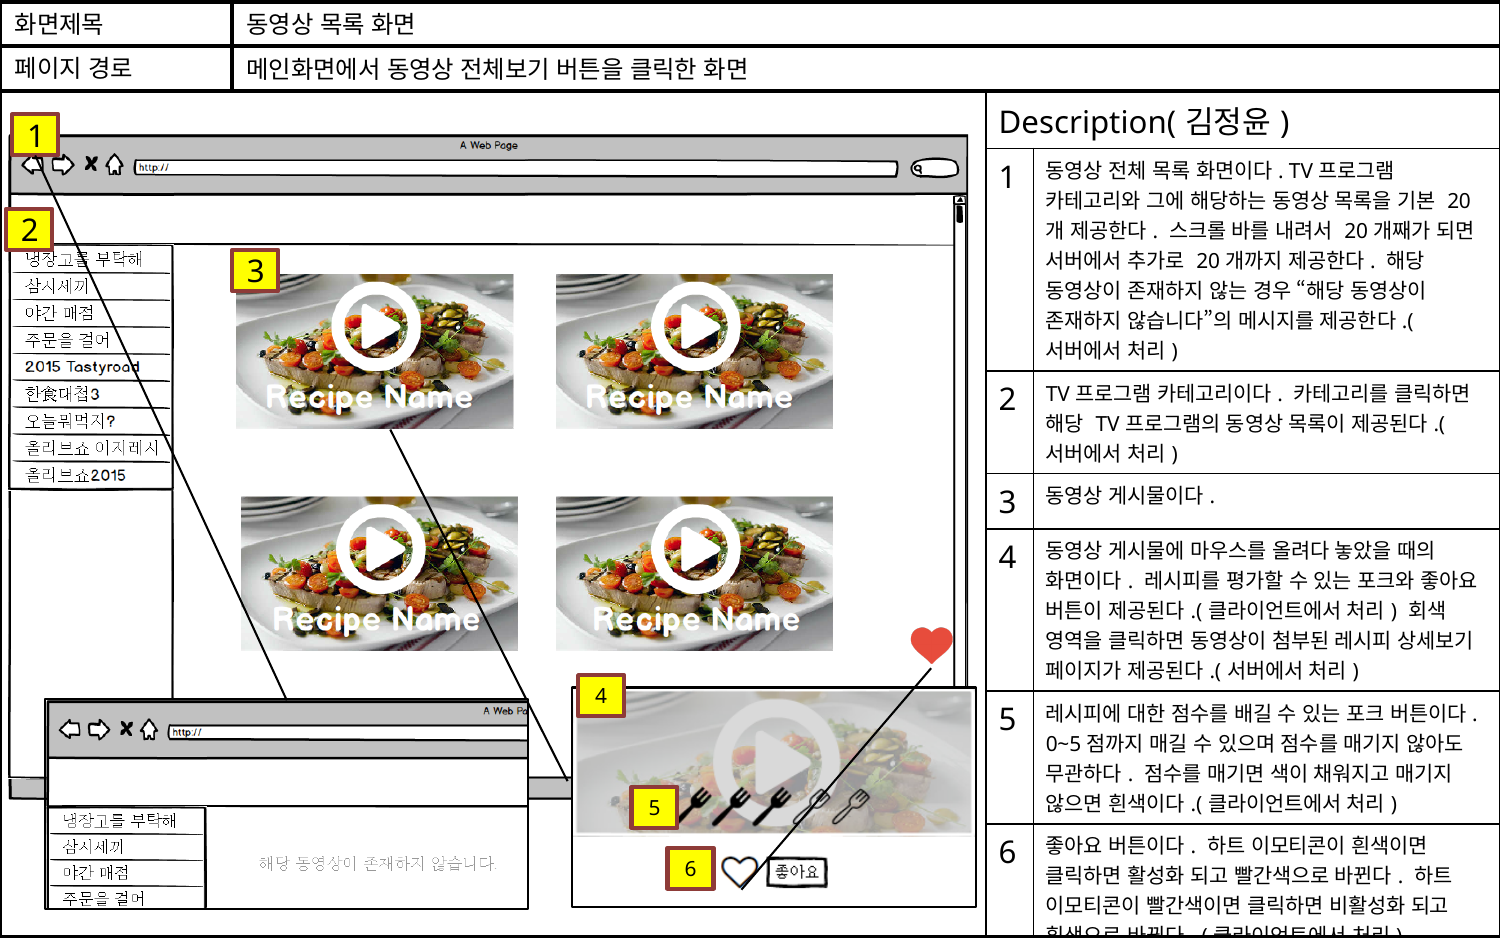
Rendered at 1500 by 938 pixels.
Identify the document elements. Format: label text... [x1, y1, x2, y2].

text_box [0, 93, 985, 938]
table_cell 레시피에 대한 점수를 배길 수 있는 포크 버튼이다. 0~5점까지 매길 수 있으며 점수를 매기지 않아도 무관하다. 점수를 매기면 색이 채워지고 매기지 않으면 흰색이다.(클라이언트에서 처리) [1034, 692, 1500, 823]
table_cell TV프로그램 카테고리이다. 카테고리를 클릭하면 해당 TV프로그램의 동영상 목록이 제공된다.(서버에서 처리) [1034, 372, 1500, 473]
text_box 페이지 경로 [0, 44, 230, 93]
table_cell 6 [987, 825, 1033, 938]
table_cell 좋아요 버튼이다. 하트 이모티콘이 흰색이면 클릭하면 활성화 되고 빨간색으로 바뀐다. 하트 이모티콘이 빨간색이면 클릭하면 비활성화 되고 흰색으로 바뀐다. (클라이언트에서 처리) [1034, 825, 1500, 938]
text_box 메인화면에서 동영상 전체보기 버튼을 클릭한 화면 [230, 44, 1500, 93]
text_box 동영상 목록 화면 [230, 0, 1500, 44]
table_cell 1 [987, 149, 1033, 370]
table_cell 4 [987, 530, 1033, 690]
table_cell 동영상 전체 목록 화면이다. TV프로그램 카테고리와 그에 해당하는 동영상 목록을 기본 20개 제공한다. 스크롤 바를 내려서 20개째가 되면 서버에서 추가로 20개까지 제공한다. 해당 동영상이 존재하지 않는 경우 “해당 동영상이 존재하지 않습니다”의 메시지를 제공한다.(서버에서 처리) [1034, 149, 1500, 370]
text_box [389, 429, 568, 782]
table_header Description(김정윤) [987, 91, 1500, 148]
text_box 1 [10, 112, 60, 133]
picture [7, 134, 976, 909]
table_cell 5 [987, 692, 1033, 823]
table_cell 3 [987, 474, 1033, 528]
table_cell 동영상 게시물이다. [1034, 474, 1500, 528]
table_cell 동영상 게시물에 마우스를 올려다 놓았을 때의 화면이다. 레시피를 평가할 수 있는 포크와 좋아요 버튼이 제공된다.(클라이언트에서 처리) 회색 영역을 클릭하면 동영상이 첨부된 레시피 상세보기 페이지가 제공된다.(서버에서 처리) [1034, 530, 1500, 690]
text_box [741, 667, 932, 890]
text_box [34, 155, 288, 701]
table_cell 2 [987, 372, 1033, 473]
text_box 화면제목 [0, 0, 230, 44]
